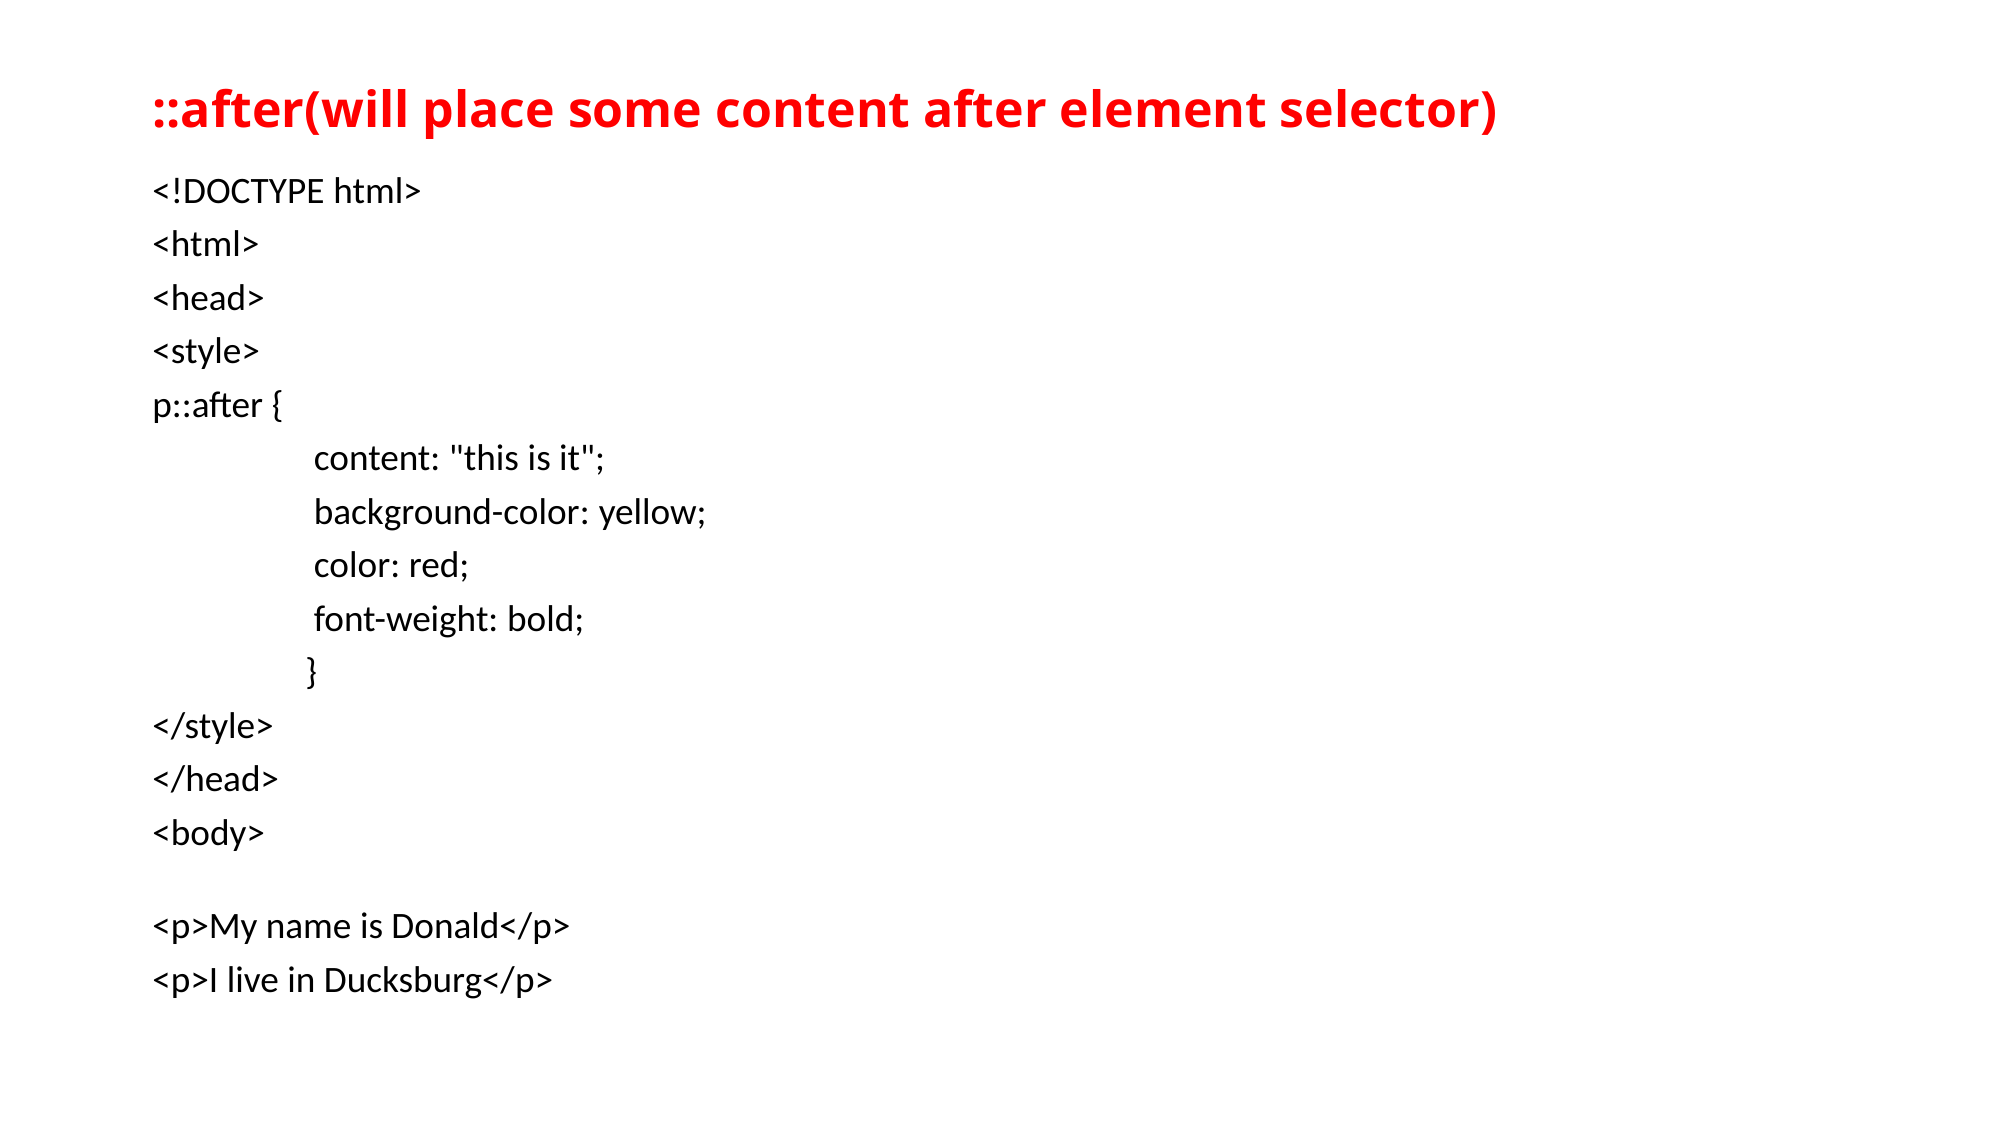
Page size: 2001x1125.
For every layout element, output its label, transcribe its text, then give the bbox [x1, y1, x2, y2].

list <!DOCTYPE html> <html> <head> <style> p::after { content: "this is it"; background-color: yellow; color: red; font-weight: bold; } </style> </head> <body> <p>My name is Donald</p> <p>I live in Ducksburg</p> [137, 163, 1863, 1014]
title ::after(will place some content after element selector) [137, 59, 1863, 163]
